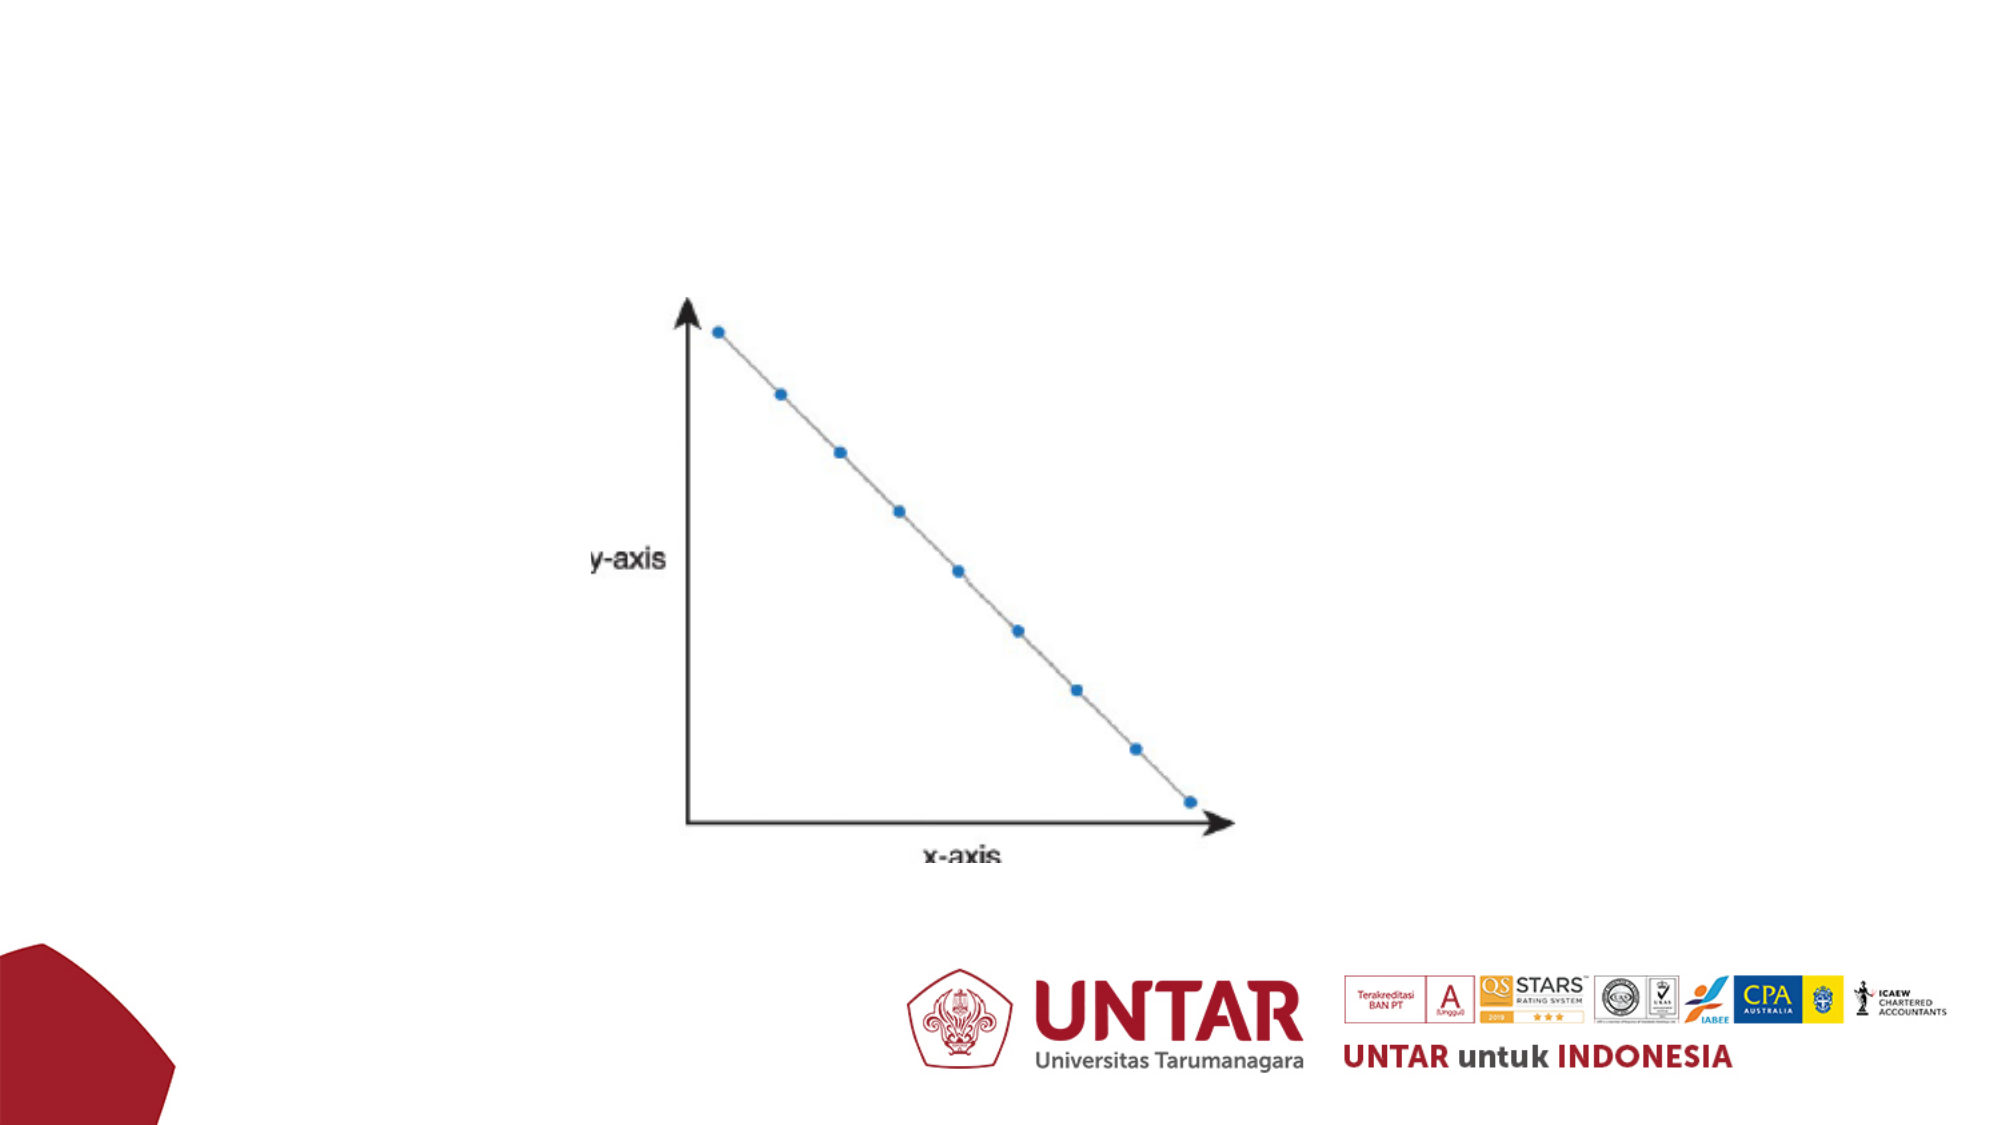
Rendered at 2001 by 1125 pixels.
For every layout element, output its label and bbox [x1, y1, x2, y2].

picture [0, 0, 2001, 1125]
list [590, 297, 1236, 863]
